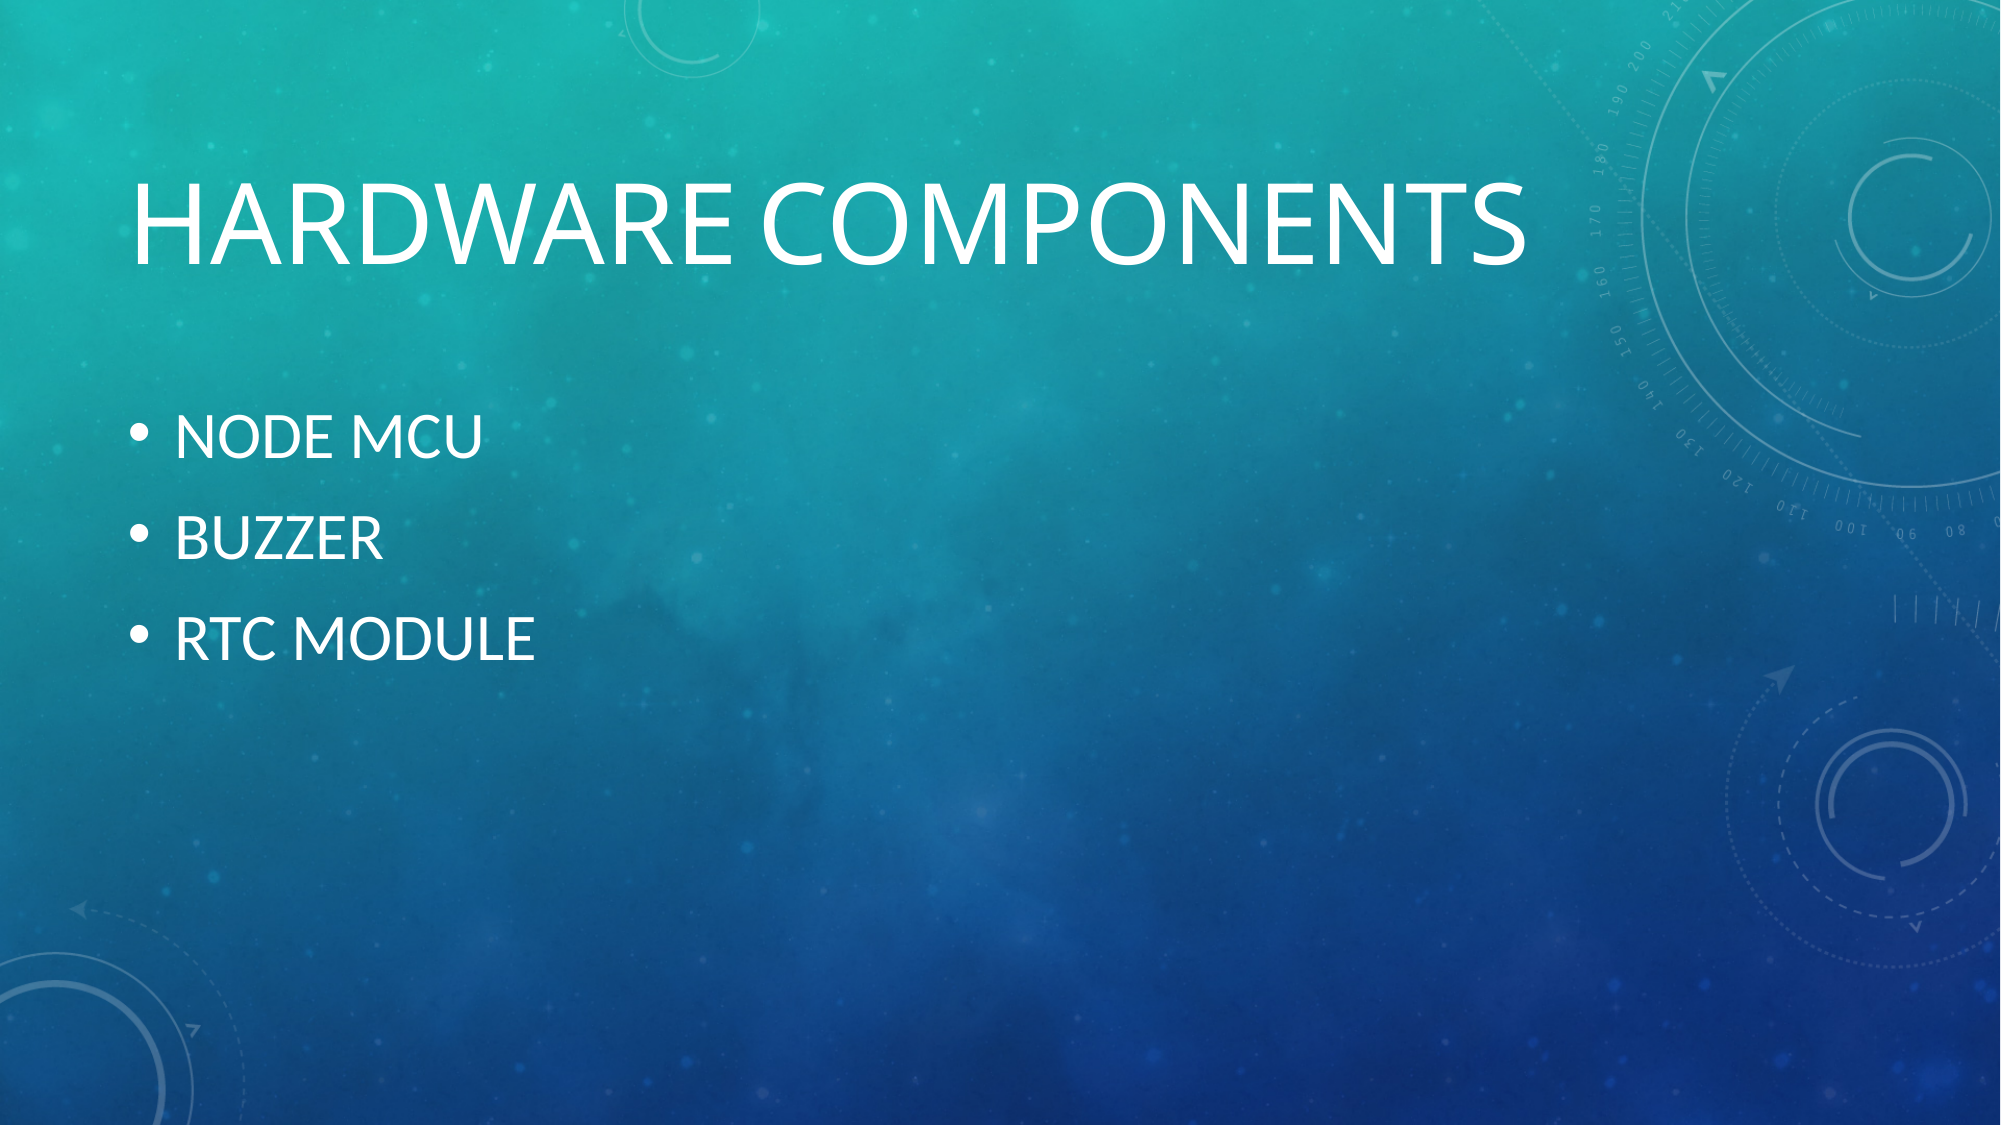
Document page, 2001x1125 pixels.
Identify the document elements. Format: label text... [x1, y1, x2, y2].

list NODE MCU BUZZER RTC MODULE [112, 290, 1775, 775]
picture [0, 0, 2001, 1125]
title HARDWARE COMPONENTS [112, 99, 1775, 290]
